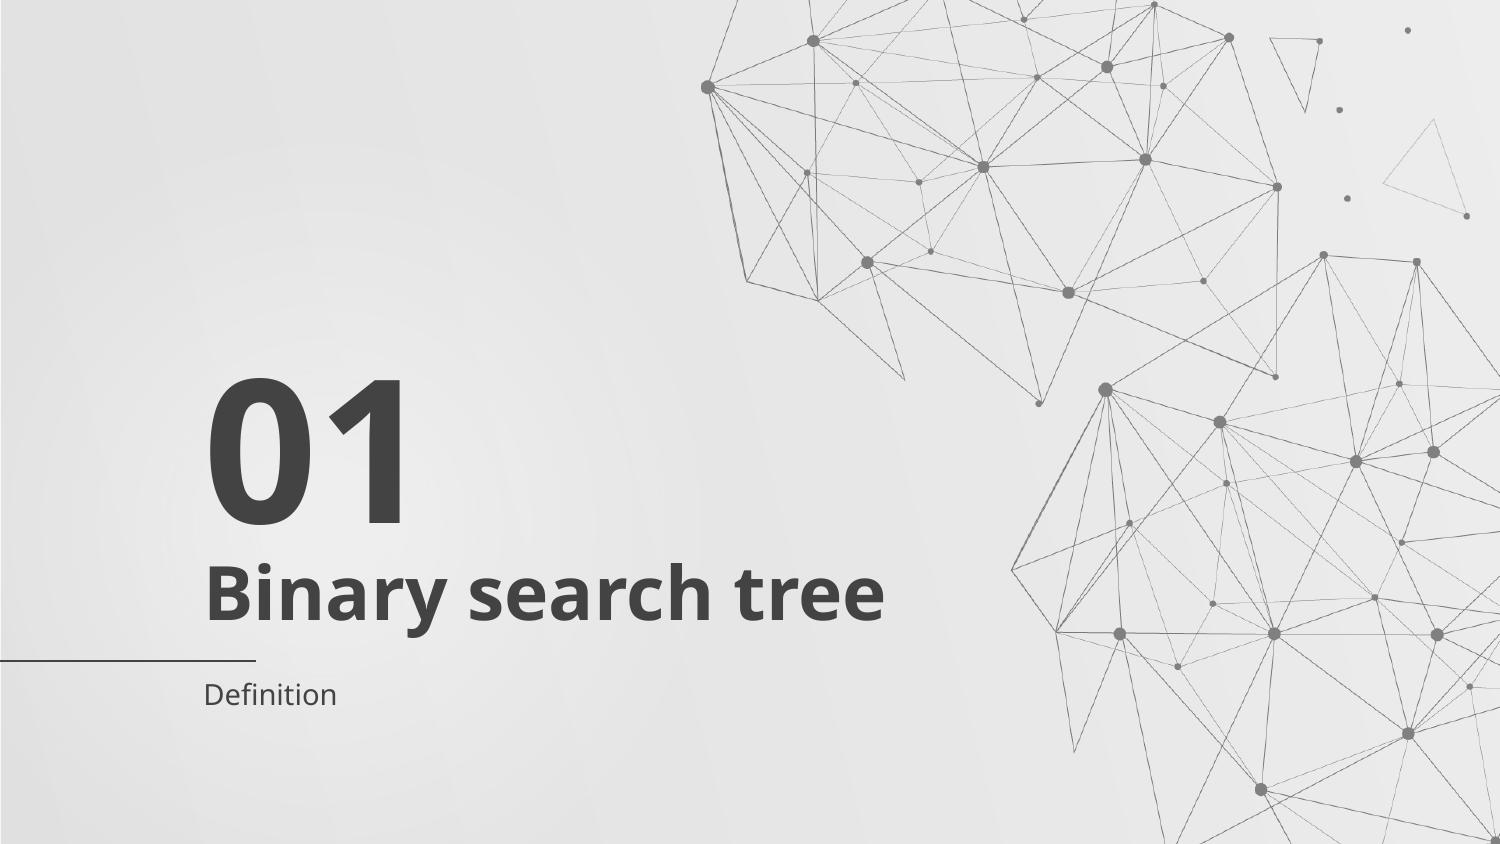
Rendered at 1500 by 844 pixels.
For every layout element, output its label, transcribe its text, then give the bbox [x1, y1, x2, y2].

title 01 [188, 381, 678, 505]
picture [0, 0, 1500, 844]
title Binary search tree [188, 506, 1010, 674]
subtitle Definition [188, 660, 882, 749]
